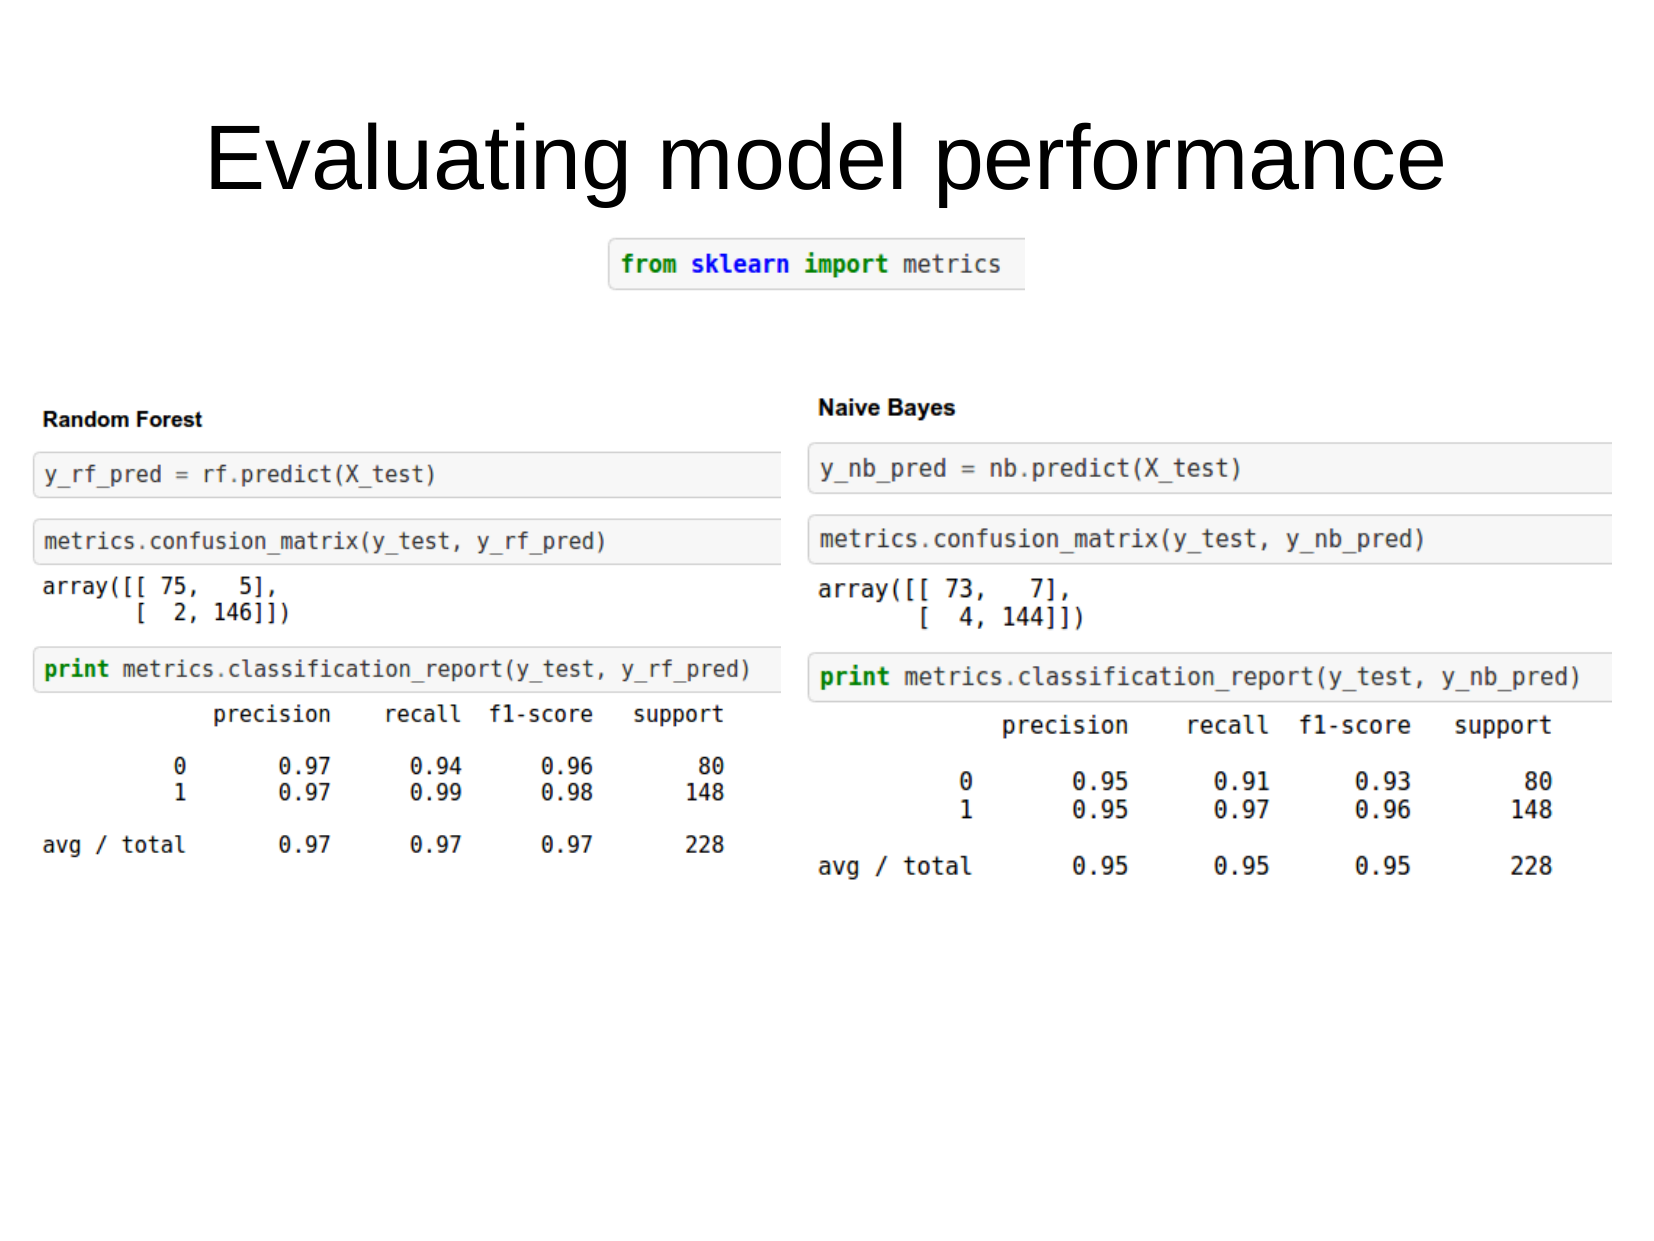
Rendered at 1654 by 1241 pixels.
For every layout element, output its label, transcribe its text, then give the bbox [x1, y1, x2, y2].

picture [602, 224, 1025, 303]
text_box Evaluating model performance [82, 49, 1571, 257]
picture [23, 401, 781, 898]
picture [796, 383, 1612, 922]
